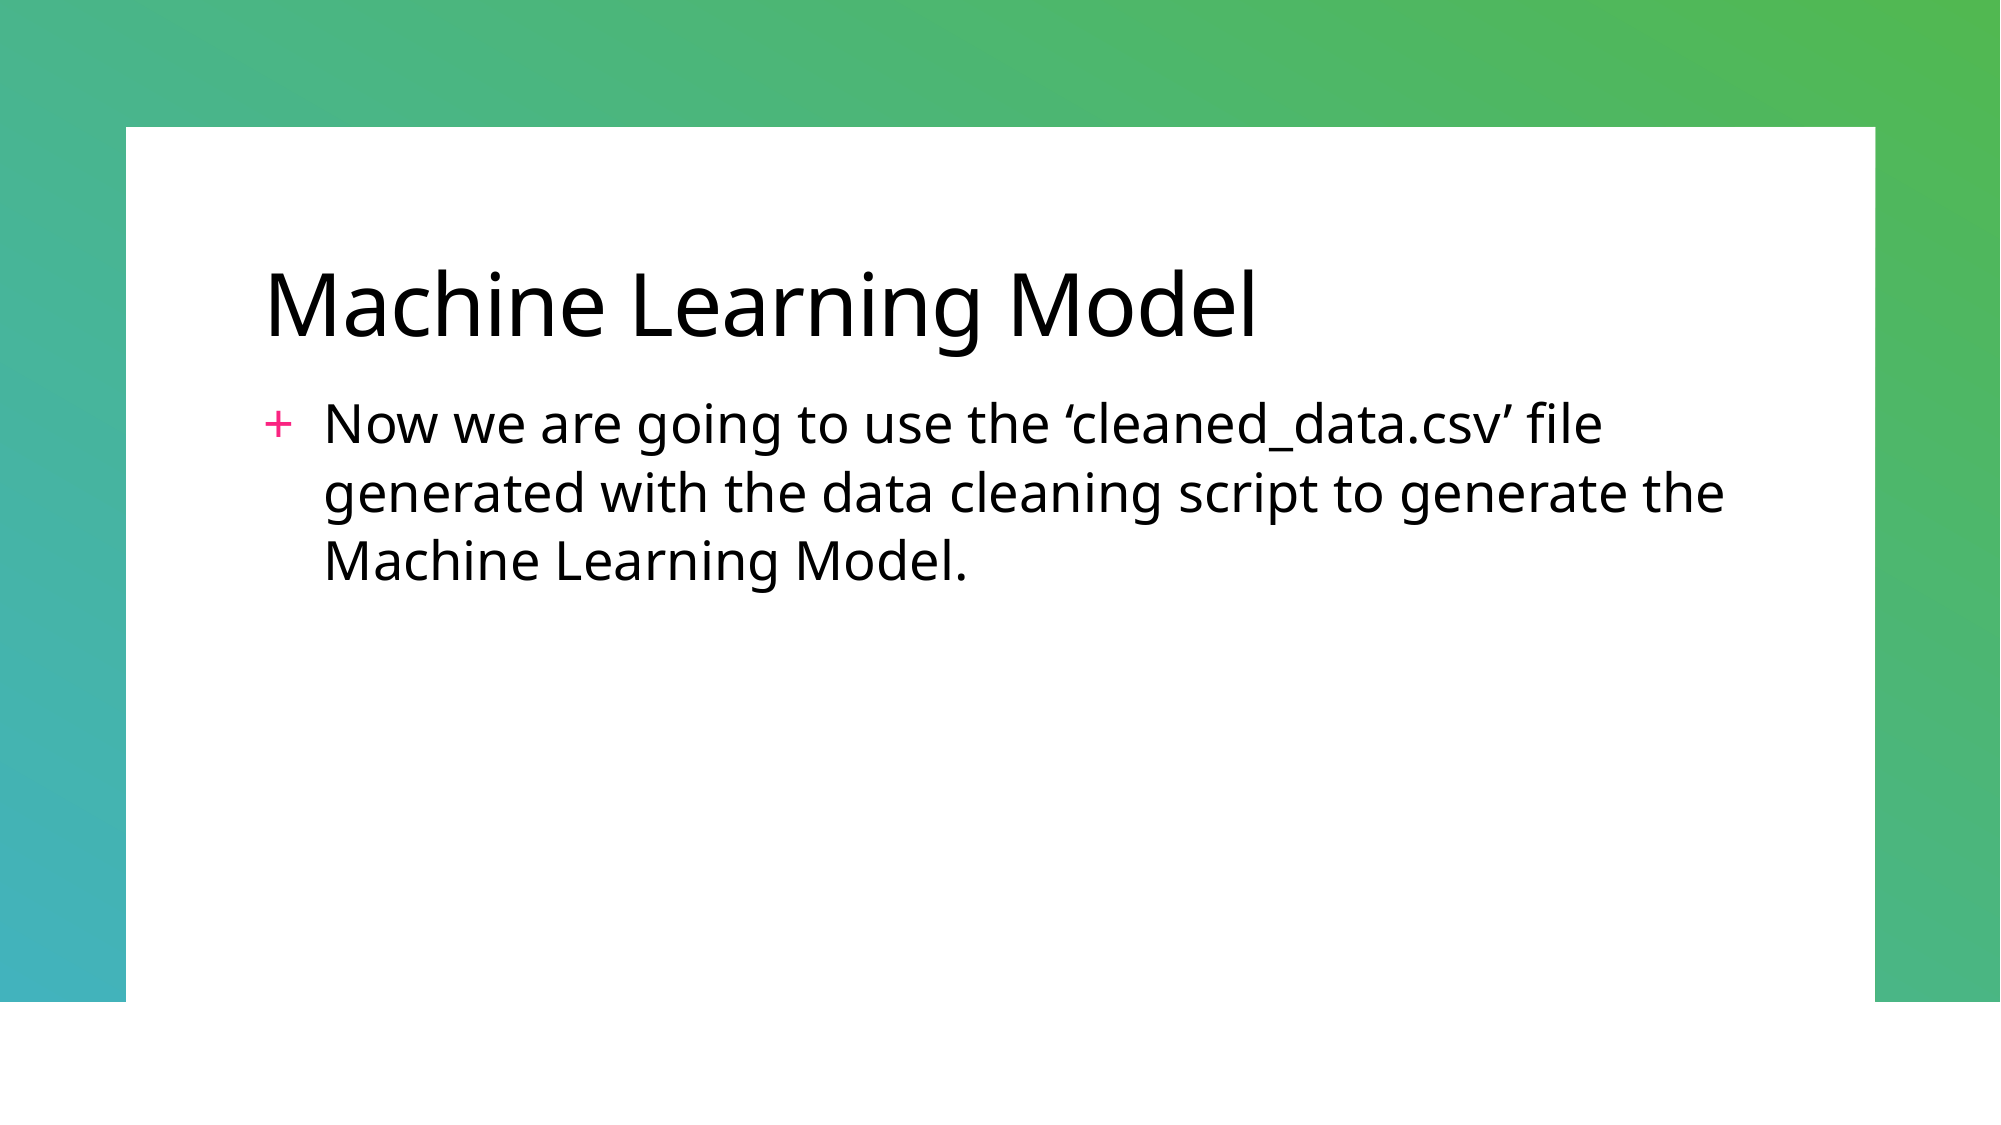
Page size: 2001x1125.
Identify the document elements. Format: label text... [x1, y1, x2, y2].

title Machine Learning Model [248, 248, 1749, 379]
list Now we are going to use the ‘cleaned_data.csv’ file generated with the data cleaning script to generate the Machine Learning Model. [248, 379, 1749, 1001]
